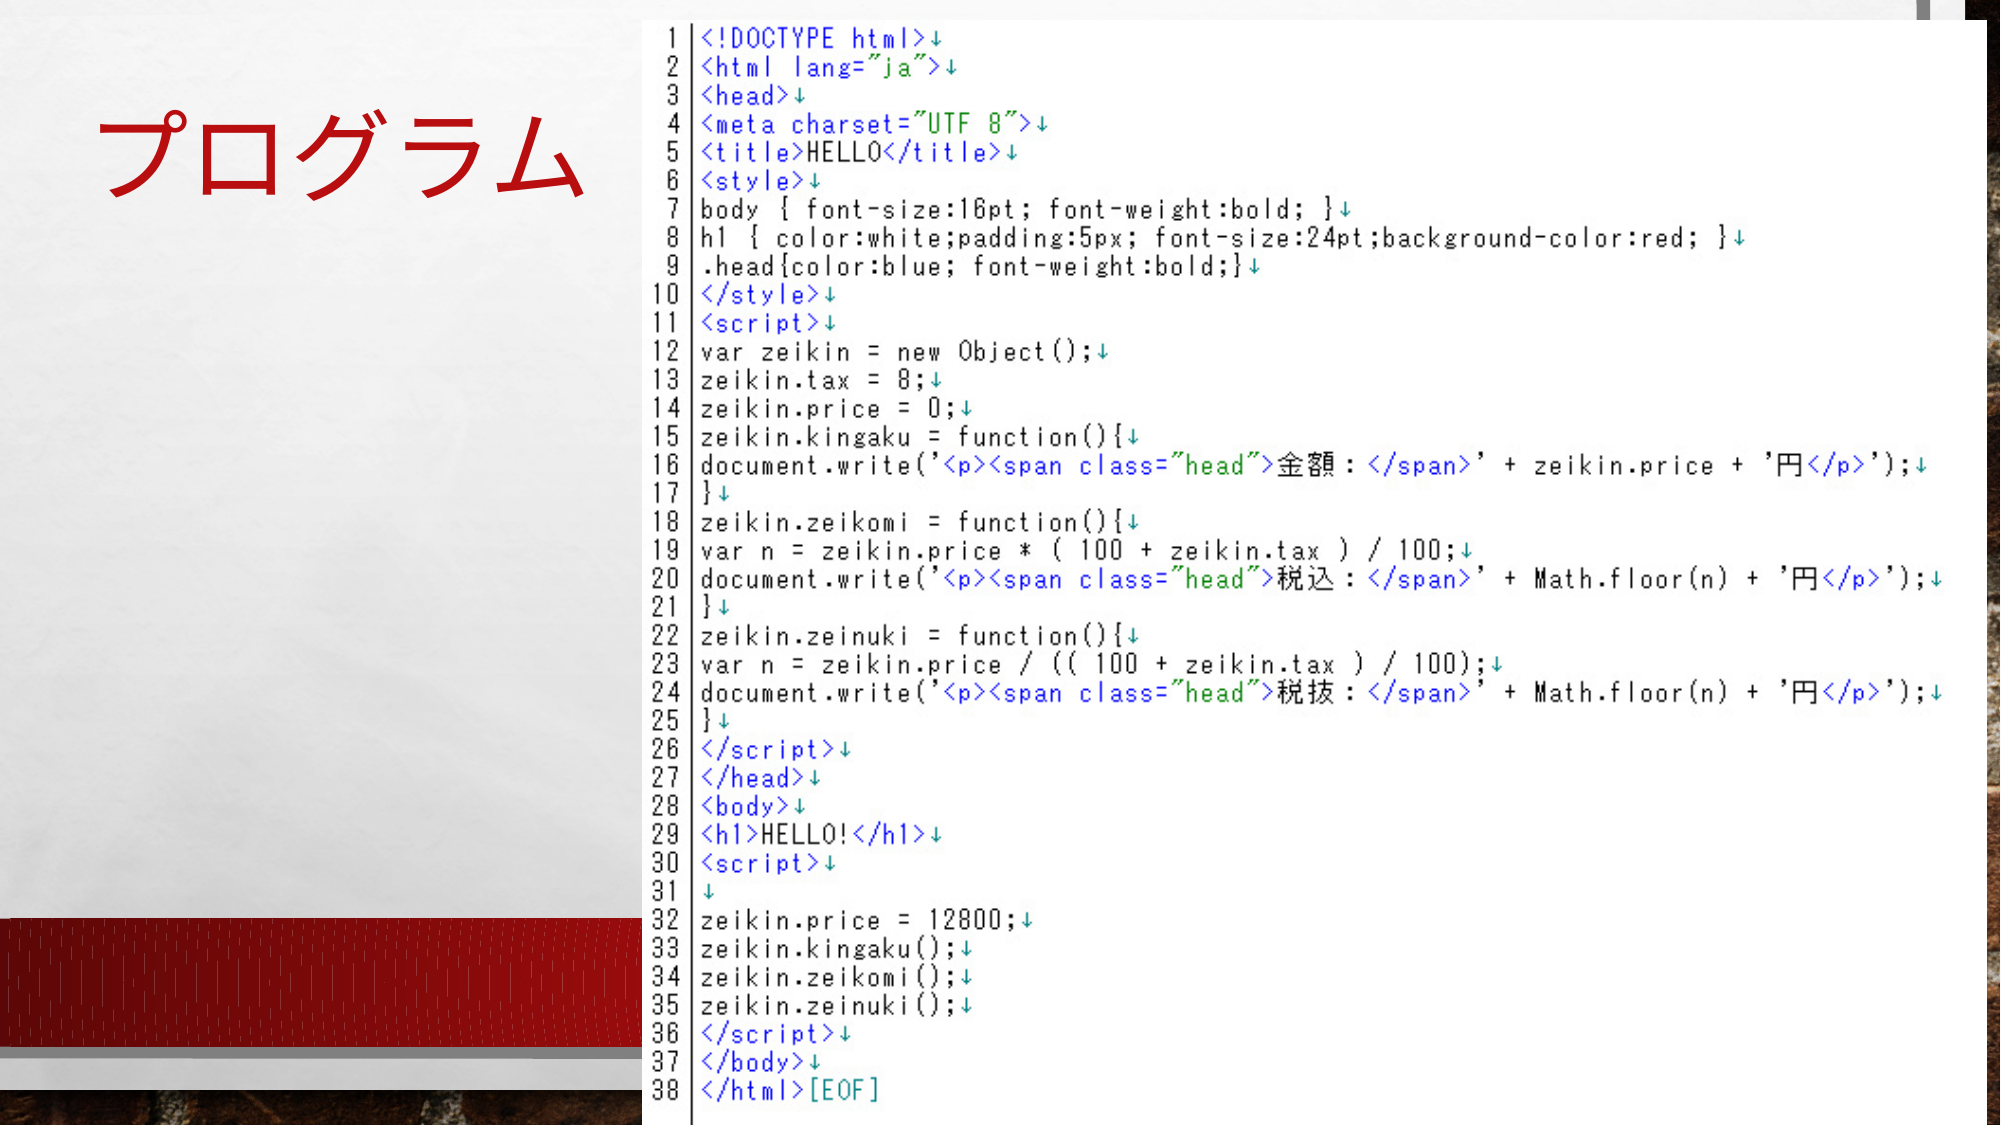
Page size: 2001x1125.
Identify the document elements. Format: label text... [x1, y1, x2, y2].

title プログラム [72, 98, 641, 225]
picture [0, 0, 2000, 1125]
